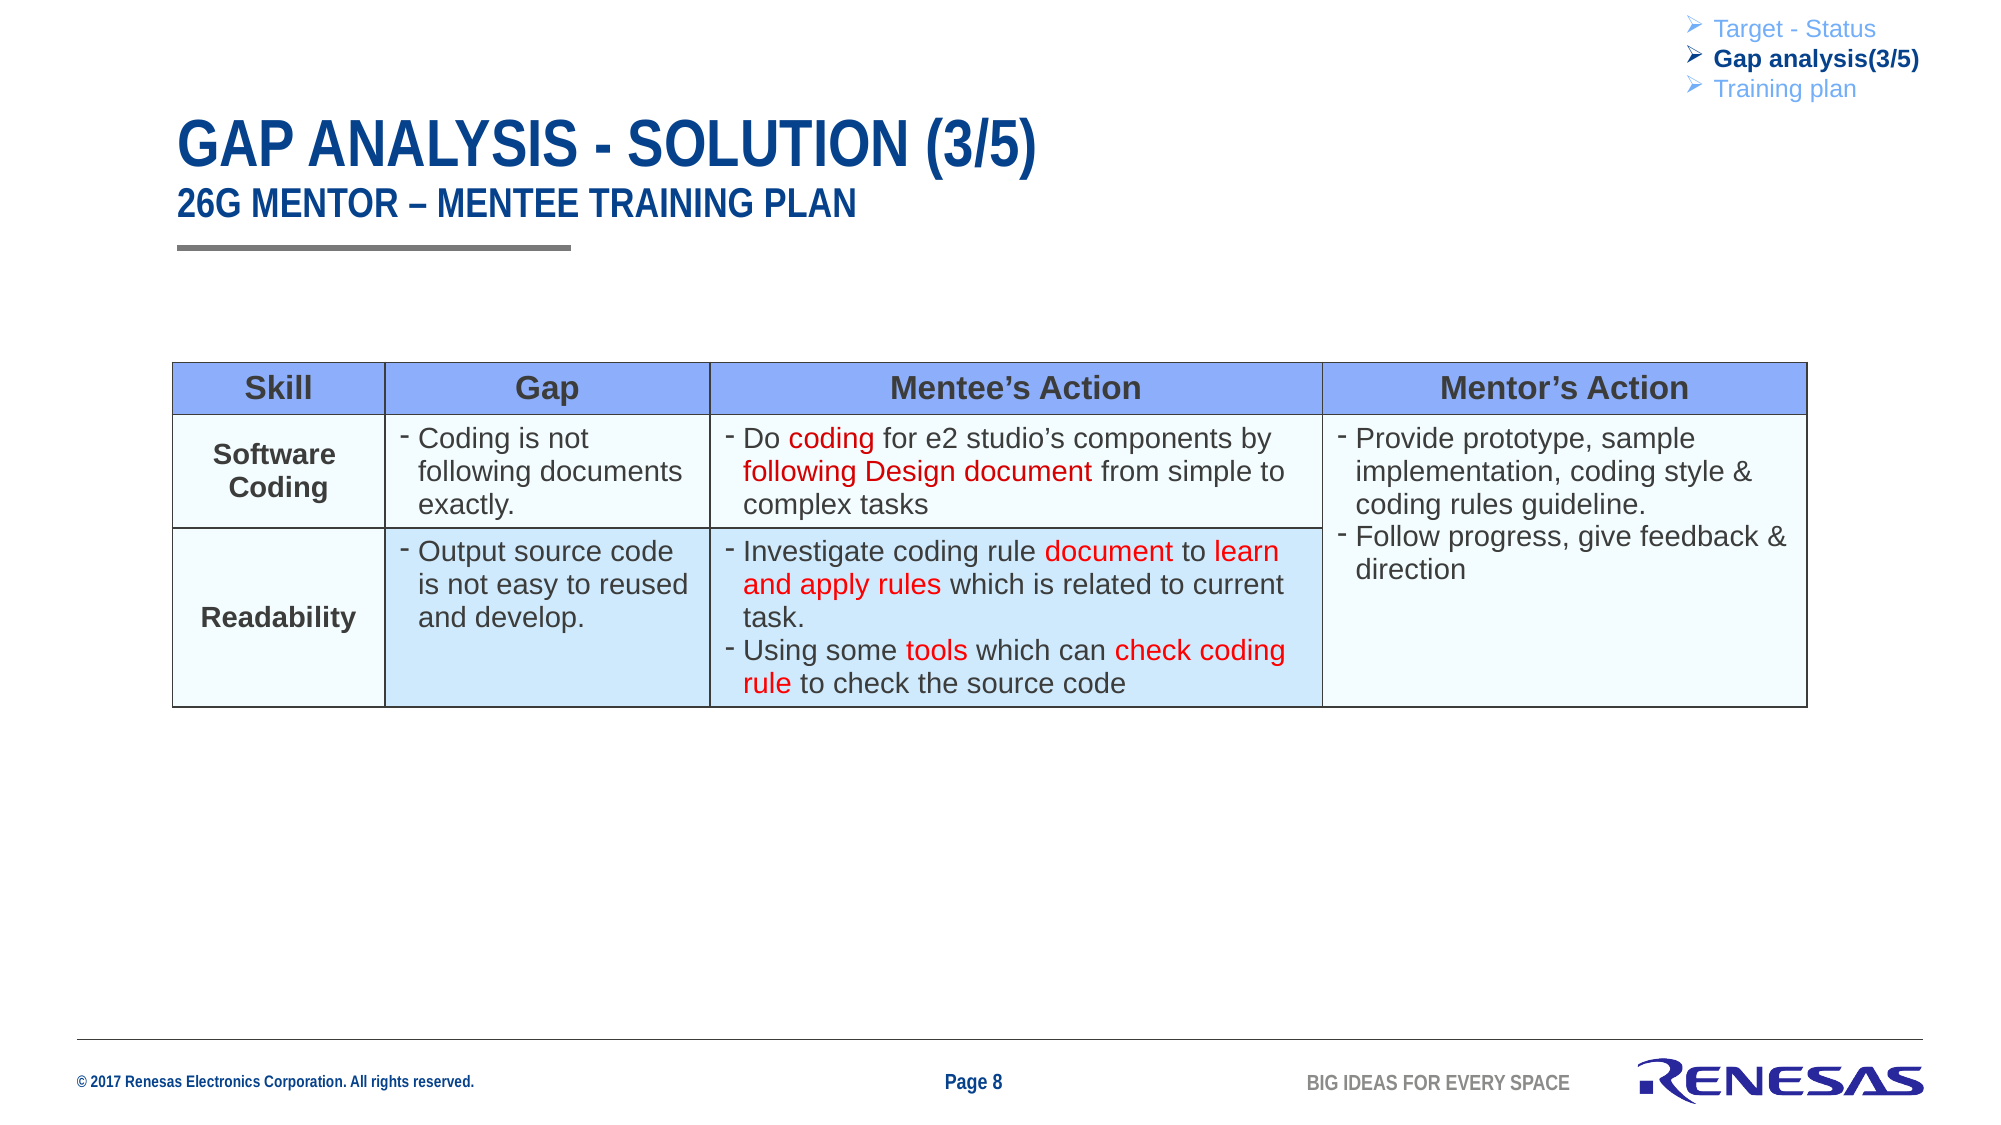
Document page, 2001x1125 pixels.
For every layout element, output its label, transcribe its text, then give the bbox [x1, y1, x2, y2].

table_cell Readability [173, 529, 384, 706]
table_cell Provide prototype, sample implementation, coding style & coding rules guideline. Follow progress, give feedback & direction [1323, 415, 1806, 706]
table_header Gap [386, 363, 709, 414]
table_header Mentor’s Action [1323, 363, 1806, 414]
table_cell Output source code is not easy to reused and develop. [386, 529, 709, 706]
table_header Skill [173, 363, 384, 414]
text_box Target - Status Gap analysis(3/5) Training plan [1684, 12, 1949, 103]
table_header Mentee’s Action [711, 363, 1322, 414]
table_cell Coding is not following documents exactly. [386, 415, 709, 527]
slide_number Page 8 [944, 1068, 1056, 1095]
title GAP ANALYSIS - solution (3/5) 26g mentor – mentee training plan [177, 108, 1575, 227]
table_cell Do coding for e2 studio’s components by following Design document from simple to complex tasks [711, 415, 1322, 527]
picture [1635, 1056, 1927, 1106]
table_cell Investigate coding rule document to learn and apply rules which is related to current task. Using some tools which can check coding rule to check the source code [711, 529, 1322, 706]
table_cell Software Coding [173, 415, 384, 527]
